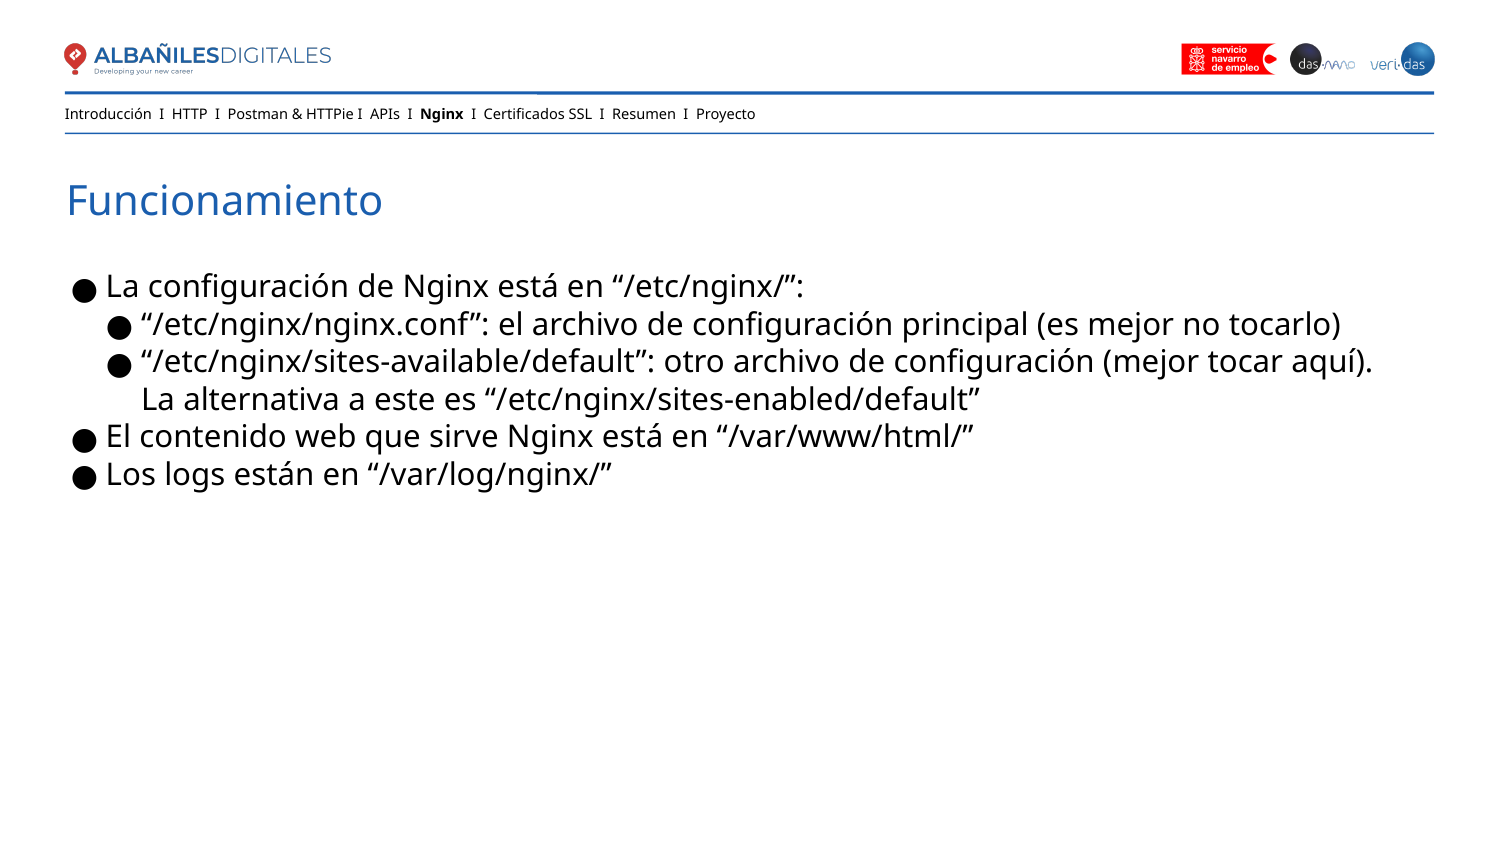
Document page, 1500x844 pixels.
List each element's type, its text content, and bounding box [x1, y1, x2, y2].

picture [64, 43, 332, 75]
picture [1370, 41, 1435, 76]
text_box La configuración de Nginx está en “/etc/nginx/”: “/etc/nginx/nginx.conf”: el archivo de configuración principal (es mejor no tocarlo) “/etc/nginx/sites-available/default”: otro archivo de configuración (mejor tocar aquí). La alternativa a este es “/etc/nginx/sites-enabled/default” El contenido web que sirve Nginx está en “/var/www/html/” Los logs están en “/var/log/nginx/” [70, 266, 1406, 492]
picture [1181, 43, 1277, 75]
picture [1290, 43, 1355, 75]
text_box Introducción I HTTP I Postman & HTTPie I APIs I Nginx I Certificados SSL I Resumen I Proyecto [64, 104, 1435, 123]
text_box Funcionamiento [66, 179, 727, 225]
